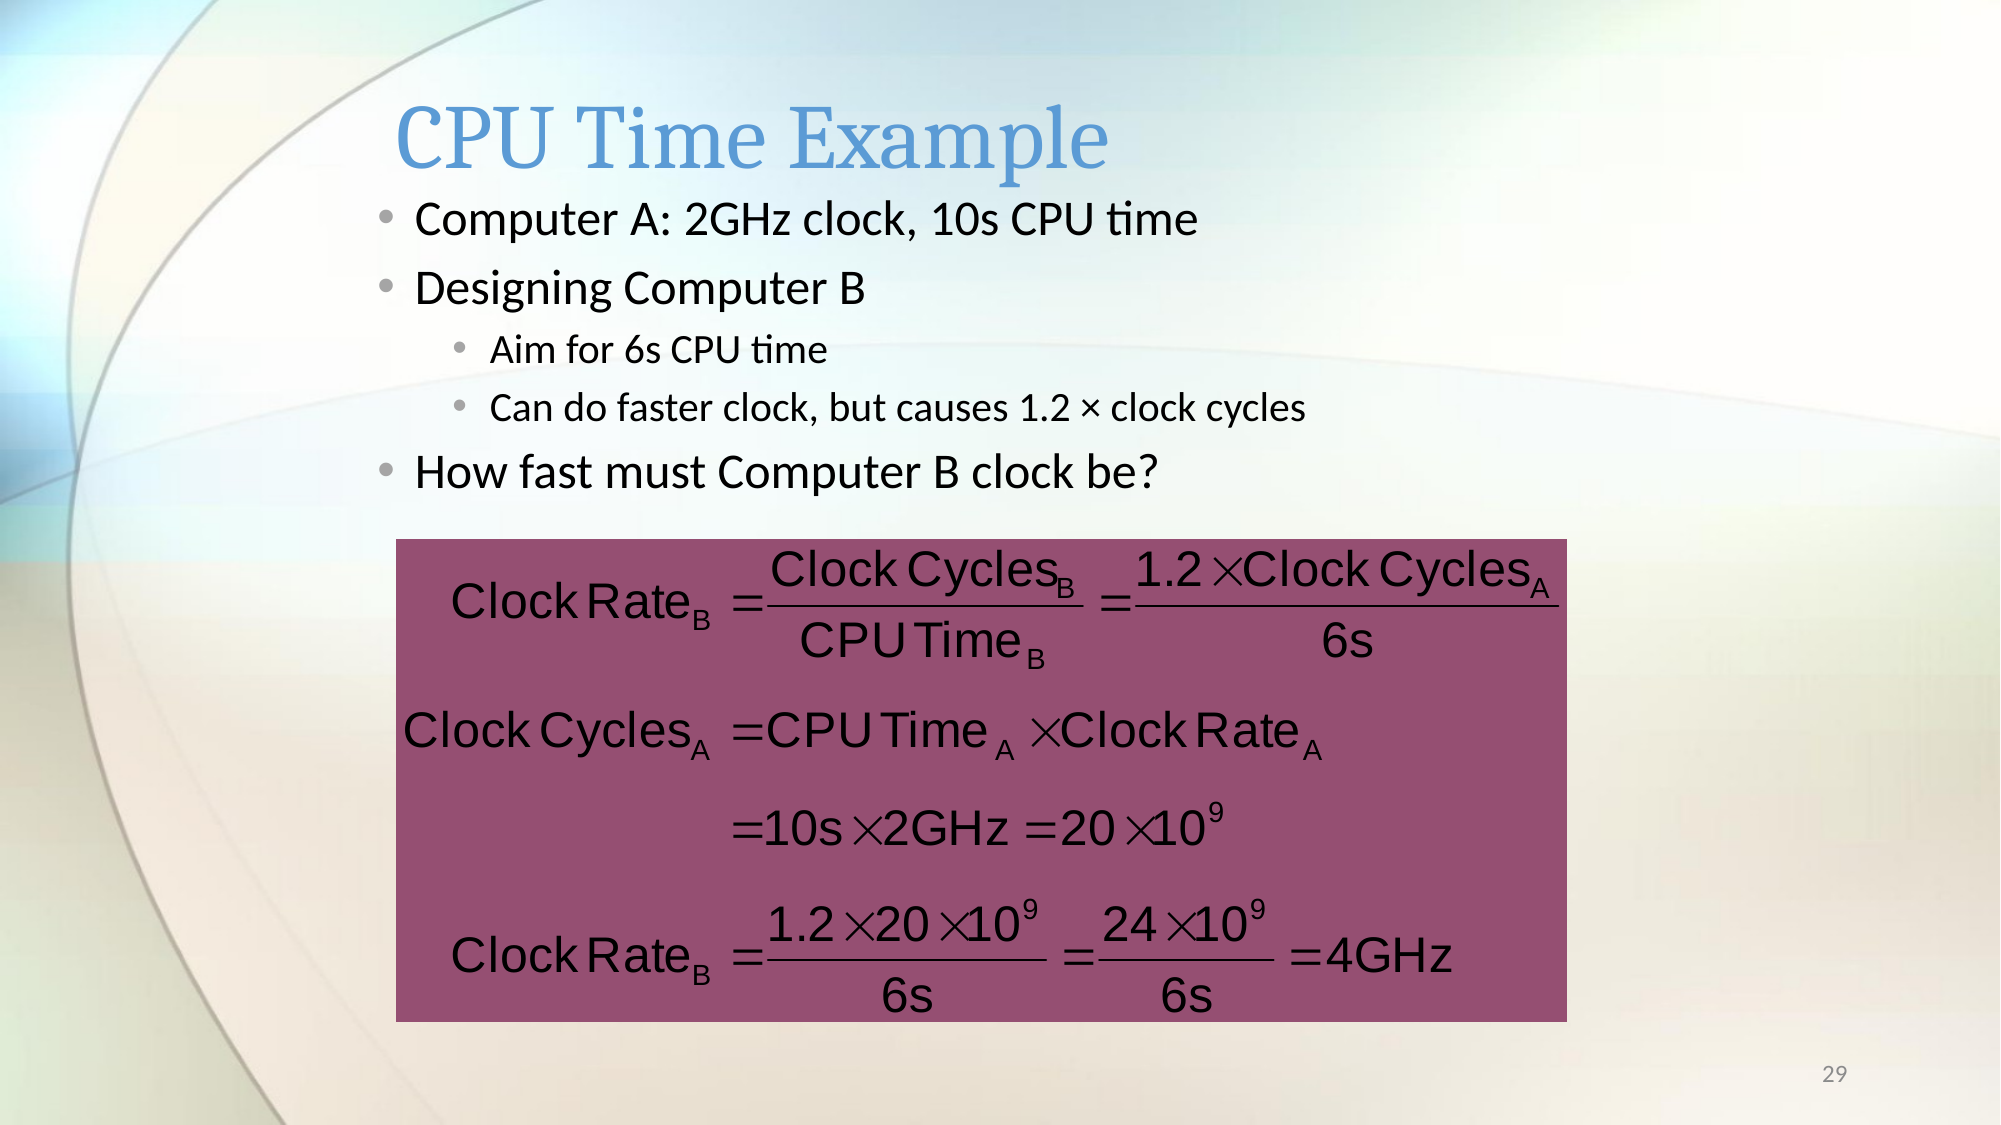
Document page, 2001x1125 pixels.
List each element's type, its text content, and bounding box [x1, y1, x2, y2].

list Computer A: 2GHz clock, 10s CPU time Designing Computer B Aim for 6s CPU time Can do faster clock, but causes 1.2 × clock cycles How fast must Computer B clock be? [362, 184, 1719, 664]
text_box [396, 538, 1568, 1023]
slide_number 29 [1325, 1042, 1863, 1103]
picture [0, 0, 2001, 1125]
title CPU Time Example [381, 23, 1863, 241]
